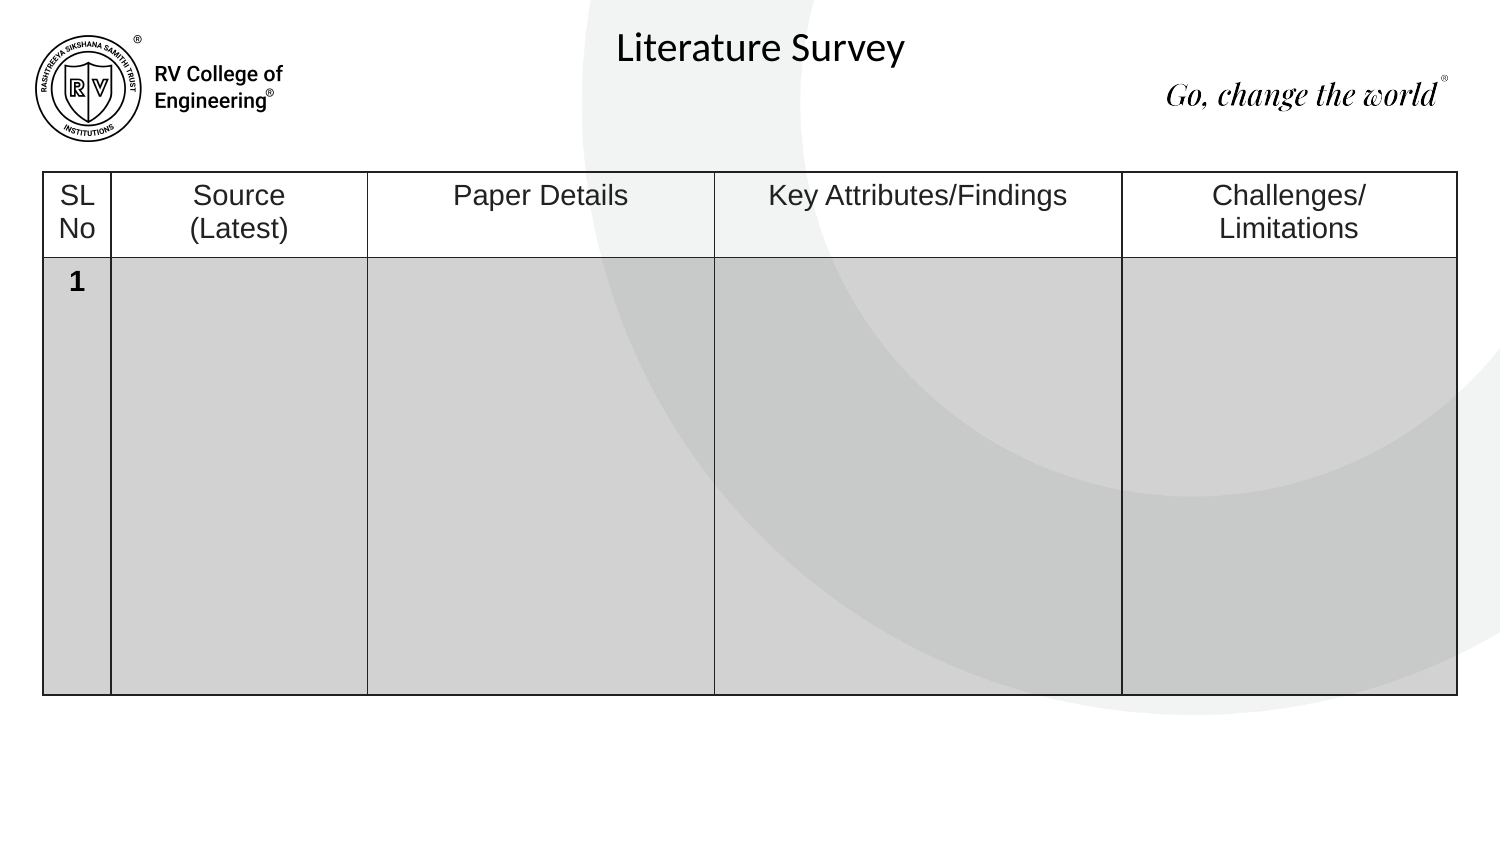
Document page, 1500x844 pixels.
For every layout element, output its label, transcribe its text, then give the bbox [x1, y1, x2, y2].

table_cell [368, 258, 714, 694]
table_header Challenges/ Limitations [1123, 173, 1456, 257]
table_header SL No [44, 173, 110, 257]
picture [0, 0, 1500, 844]
table_cell [1123, 258, 1456, 694]
table_cell [112, 258, 367, 694]
table_header Source (Latest) [112, 173, 367, 257]
text_box Literature Survey [364, 18, 1108, 121]
table_cell [715, 258, 1121, 694]
table_header Key Attributes/Findings [715, 173, 1121, 257]
table_cell 1 [44, 258, 110, 694]
table_header Paper Details [368, 173, 714, 257]
